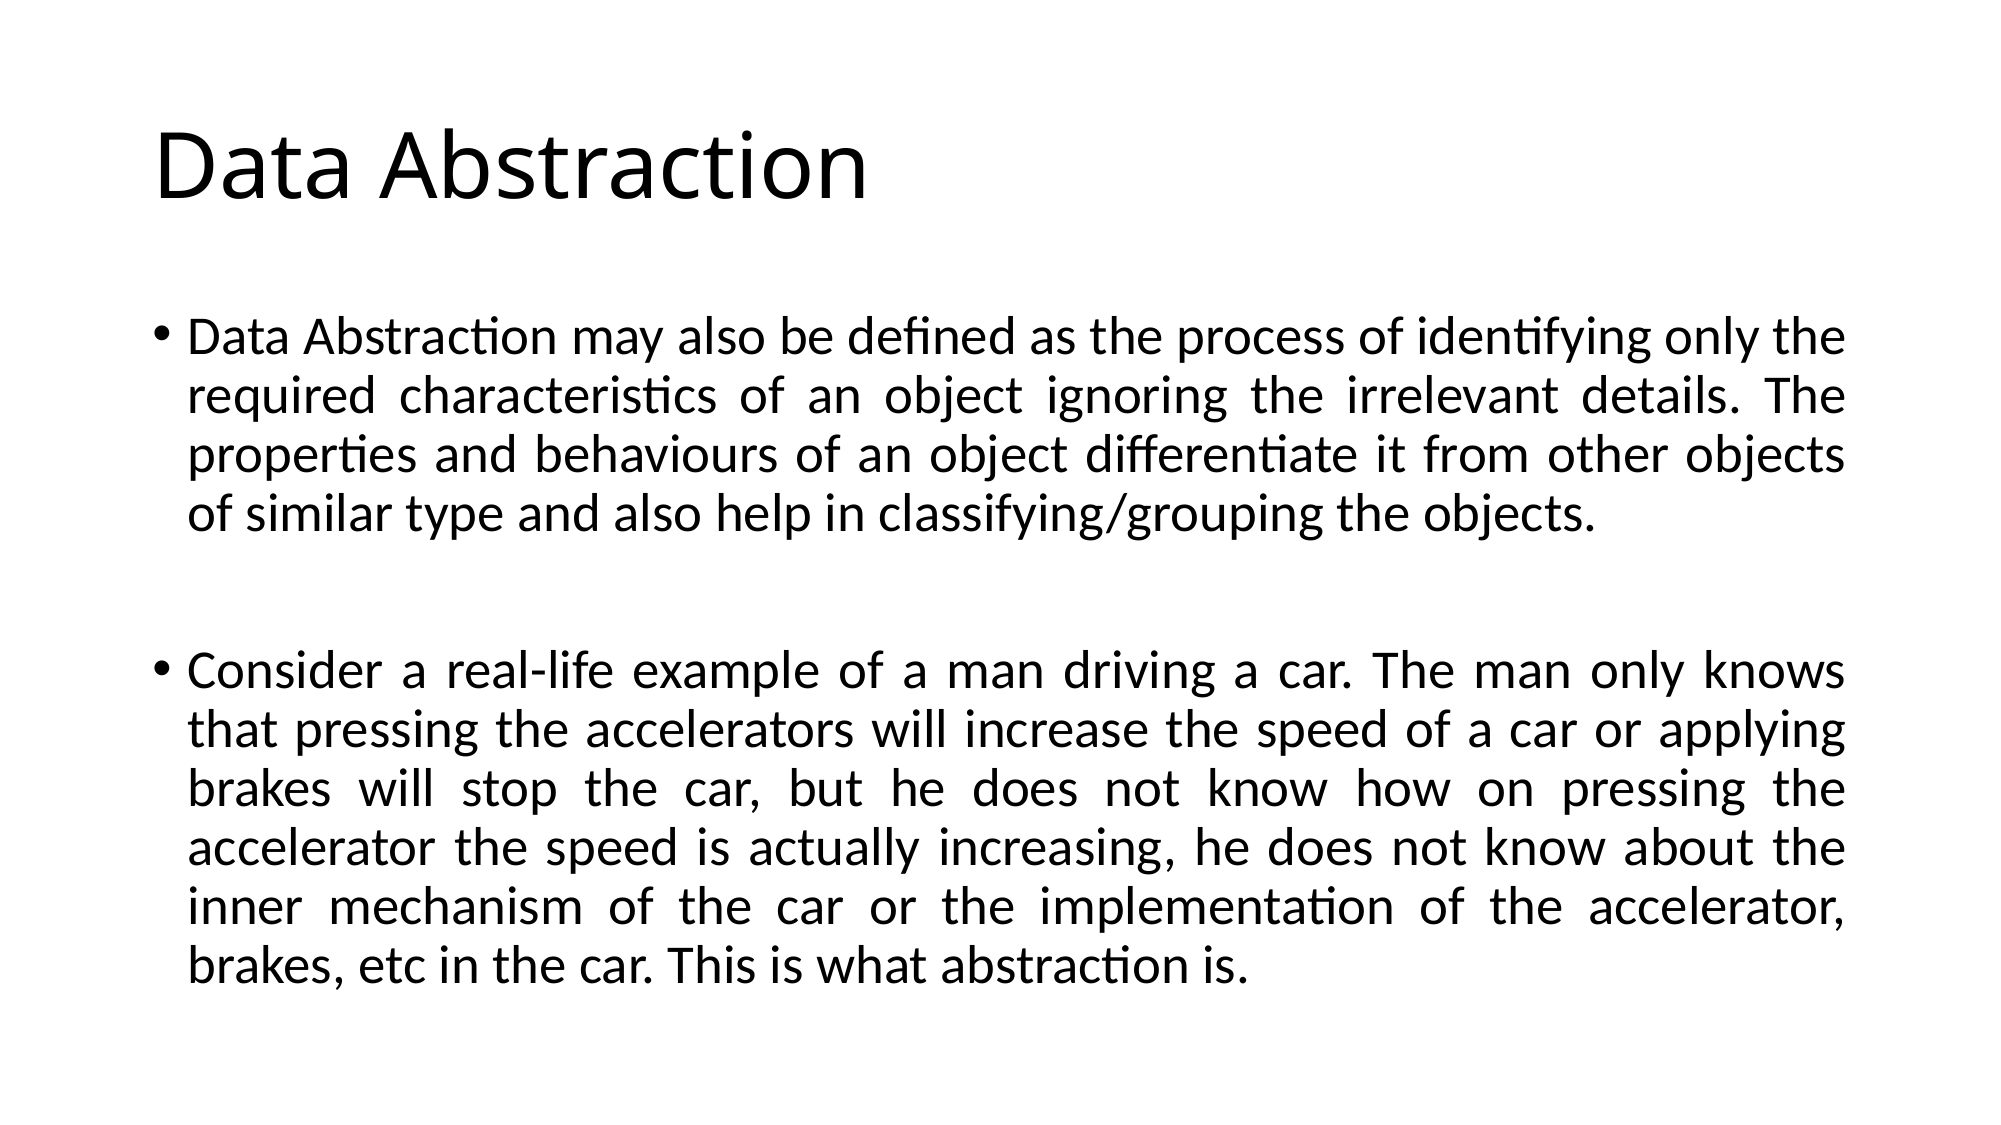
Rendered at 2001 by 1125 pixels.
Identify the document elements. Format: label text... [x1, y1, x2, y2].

title Data Abstraction [137, 59, 1863, 278]
list Data Abstraction may also be defined as the process of identifying only the required characteristics of an object ignoring the irrelevant details. The properties and behaviours of an object differentiate it from other objects of similar type and also help in classifying/grouping the objects. Consider a real-life example of a man driving a car. The man only knows that pressing the accelerators will increase the speed of a car or applying brakes will stop the car, but he does not know how on pressing the accelerator the speed is actually increasing, he does not know about the inner mechanism of the car or the implementation of the accelerator, brakes, etc in the car. This is what abstraction is. [137, 299, 1863, 1014]
